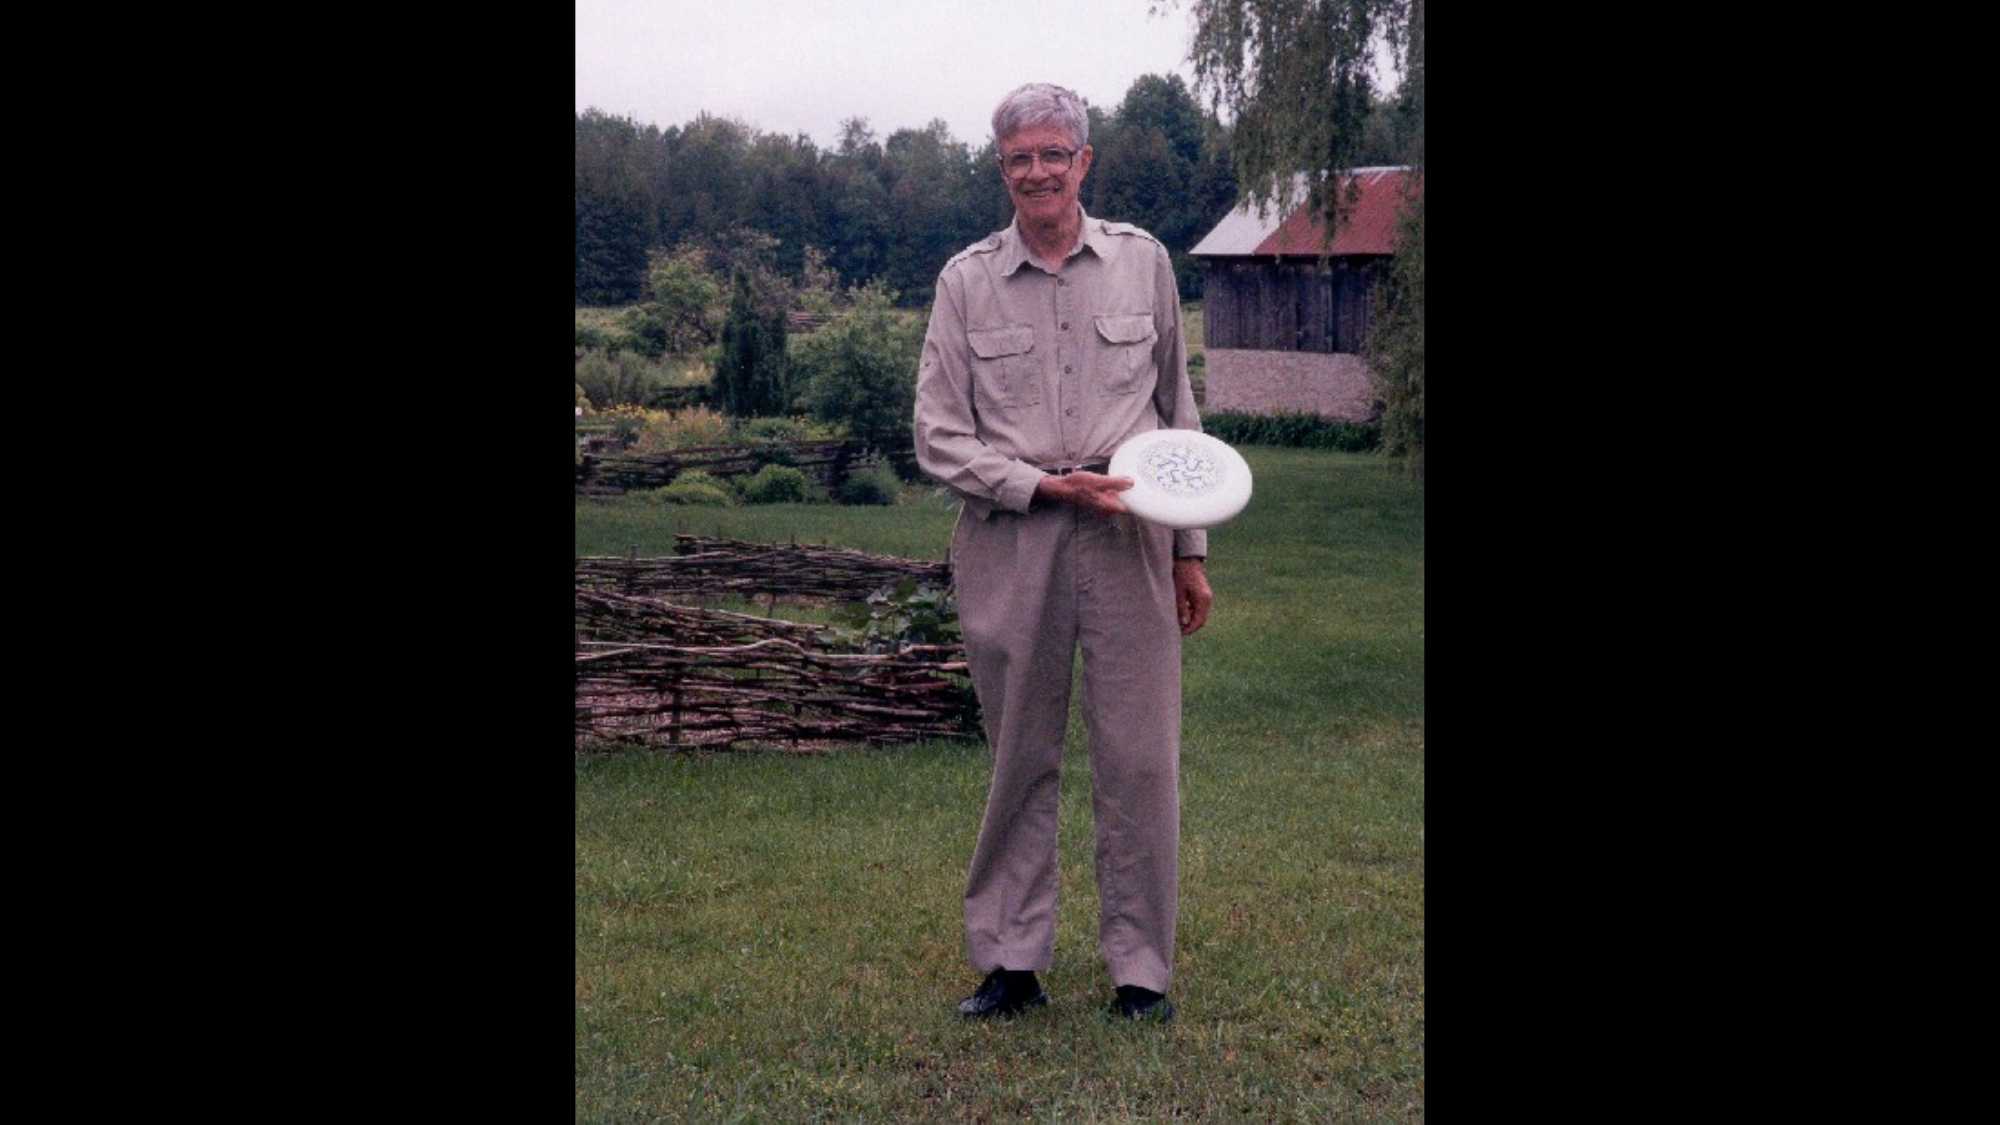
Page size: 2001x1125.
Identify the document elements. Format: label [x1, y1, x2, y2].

picture [575, 0, 1425, 1125]
